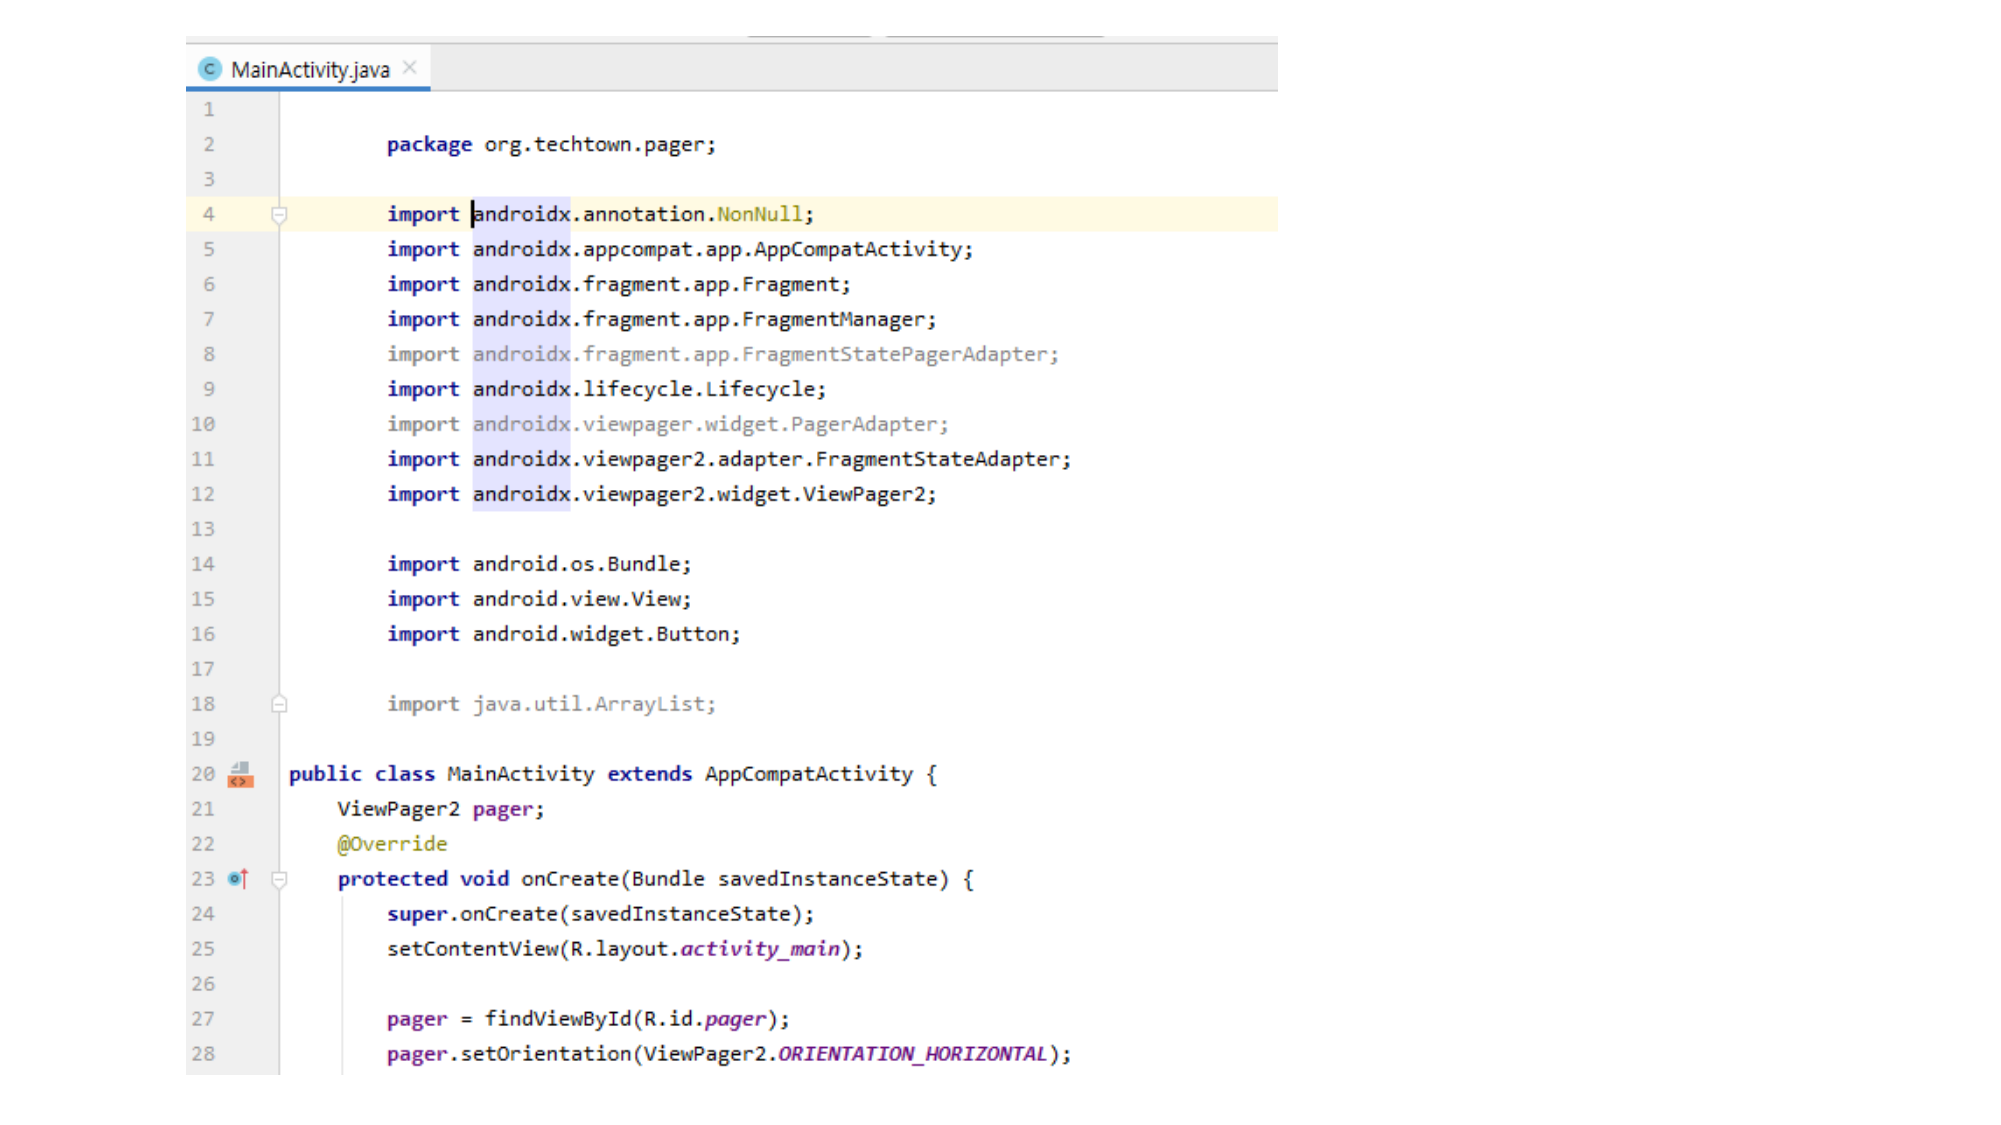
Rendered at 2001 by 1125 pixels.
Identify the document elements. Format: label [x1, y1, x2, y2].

picture [185, 35, 1278, 1076]
